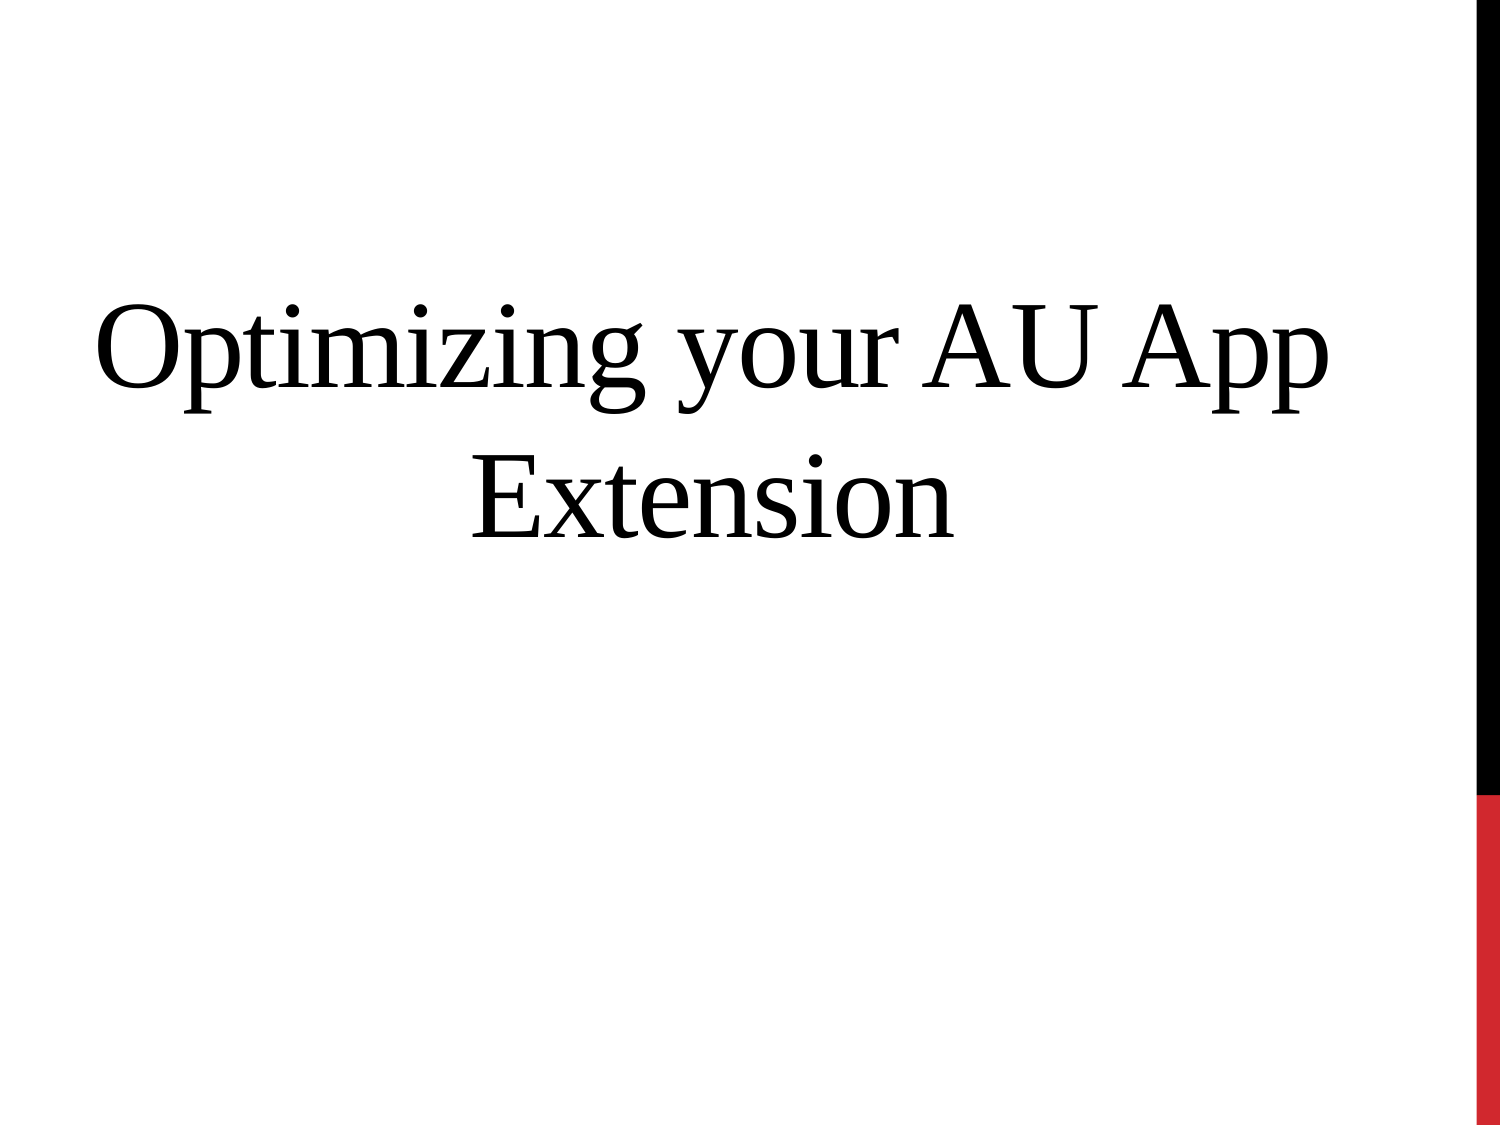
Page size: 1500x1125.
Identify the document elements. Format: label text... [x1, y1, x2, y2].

title Optimizing your AU App Extension [75, 37, 1350, 788]
